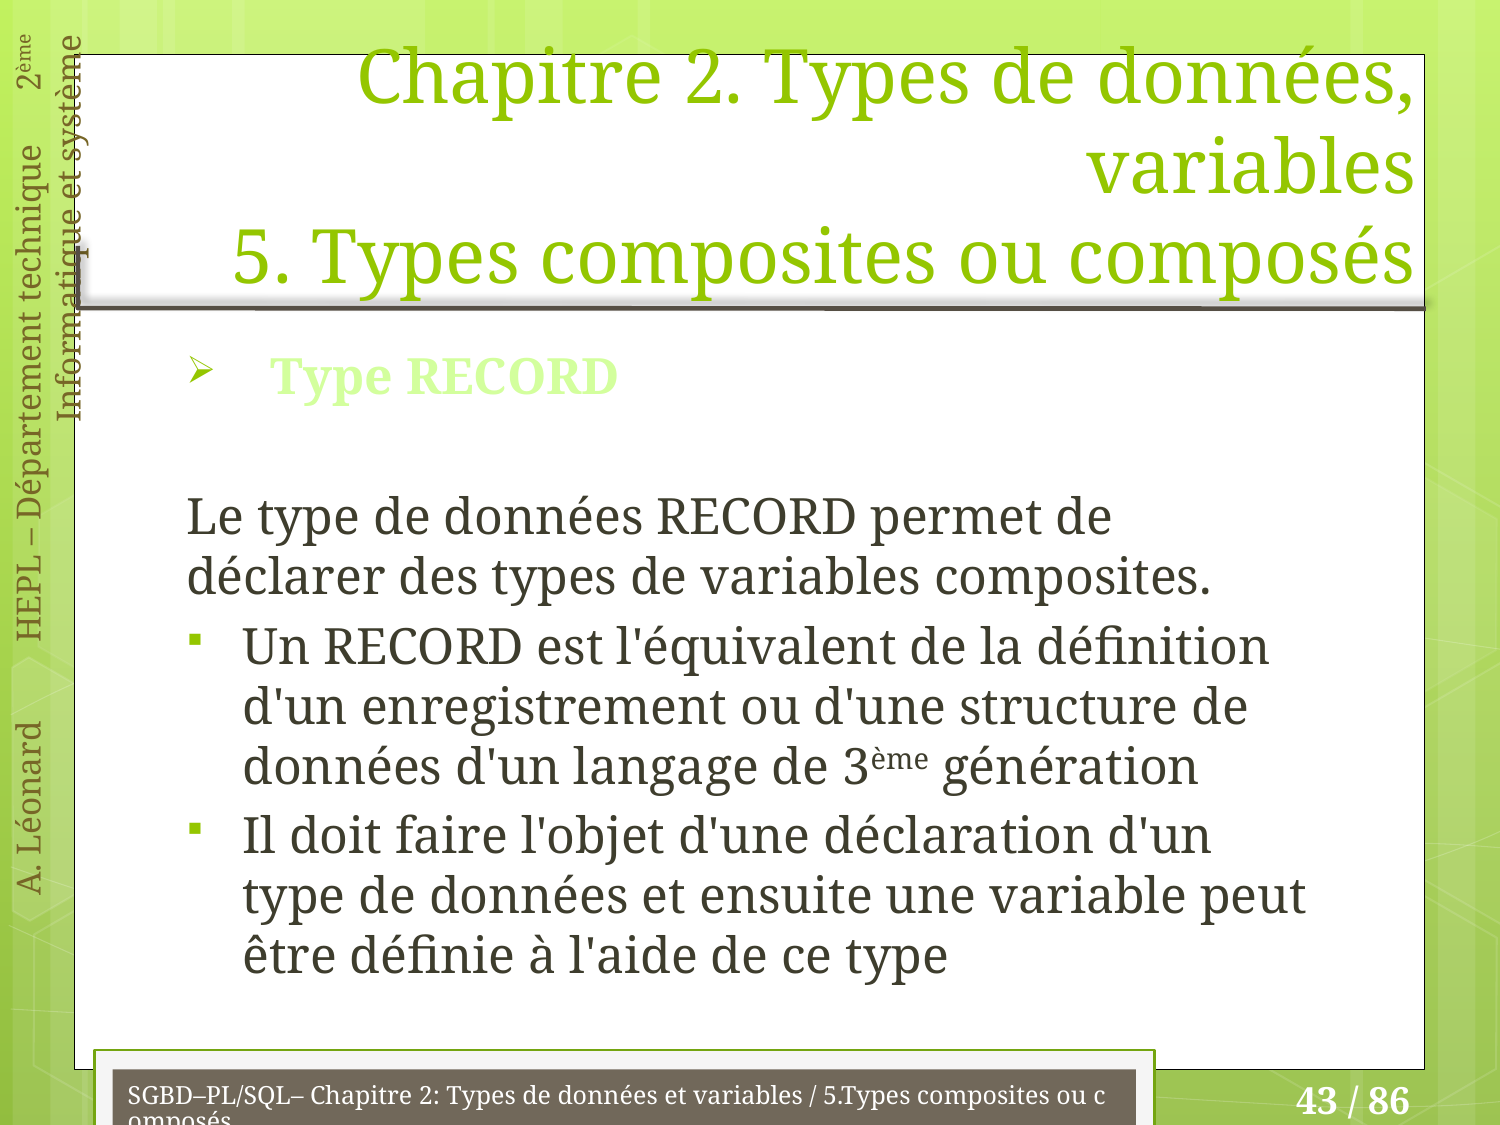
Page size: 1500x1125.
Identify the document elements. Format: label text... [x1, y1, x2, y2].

list Type RECORD Le type de données RECORD permet de déclarer des types de variables composites. Un RECORD est l'équivalent de la définition d'un enregistrement ou d'une structure de données d'un langage de 3ème génération Il doit faire l'objet d'une déclaration d'un type de données et ensuite une variable peut être définie à l'aide de ce type [171, 336, 1323, 1016]
title Chapitre 2. Types de données, variables 5. Types composites ou composés [77, 118, 1432, 306]
footer SGBD–PL/SQL– Chapitre 2: Types de données et variables / 5.Types composites ou composés [112, 1067, 1136, 1125]
